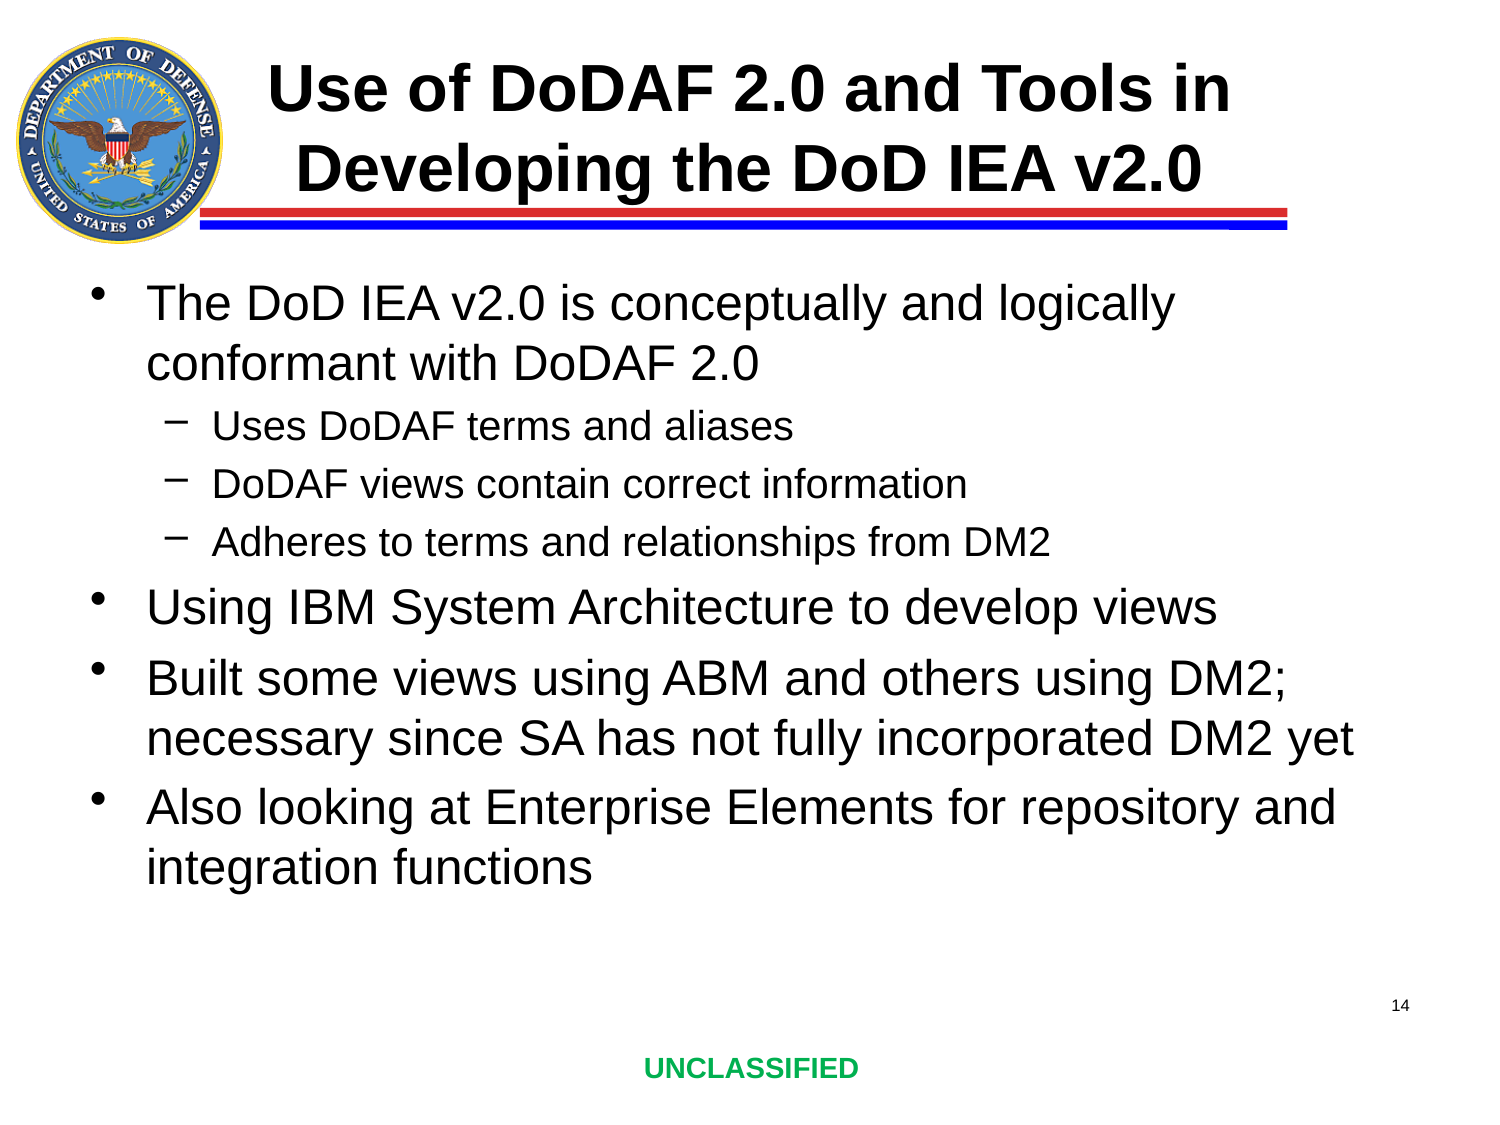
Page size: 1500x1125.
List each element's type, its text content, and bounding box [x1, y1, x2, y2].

list The DoD IEA v2.0 is conceptually and logically conformant with DoDAF 2.0 Uses DoDAF terms and aliases DoDAF views contain correct information Adheres to terms and relationships from DM2 Using IBM System Architecture to develop views Built some views using ABM and others using DM2; necessary since SA has not fully incorporated DM2 yet Also looking at Enterprise Elements for repository and integration functions [75, 262, 1425, 987]
slide_number 14 [74, 987, 1426, 1103]
title Use of DoDAF 2.0 and Tools in Developing the DoD IEA v2.0 [230, 44, 1270, 205]
picture [16, 37, 223, 244]
